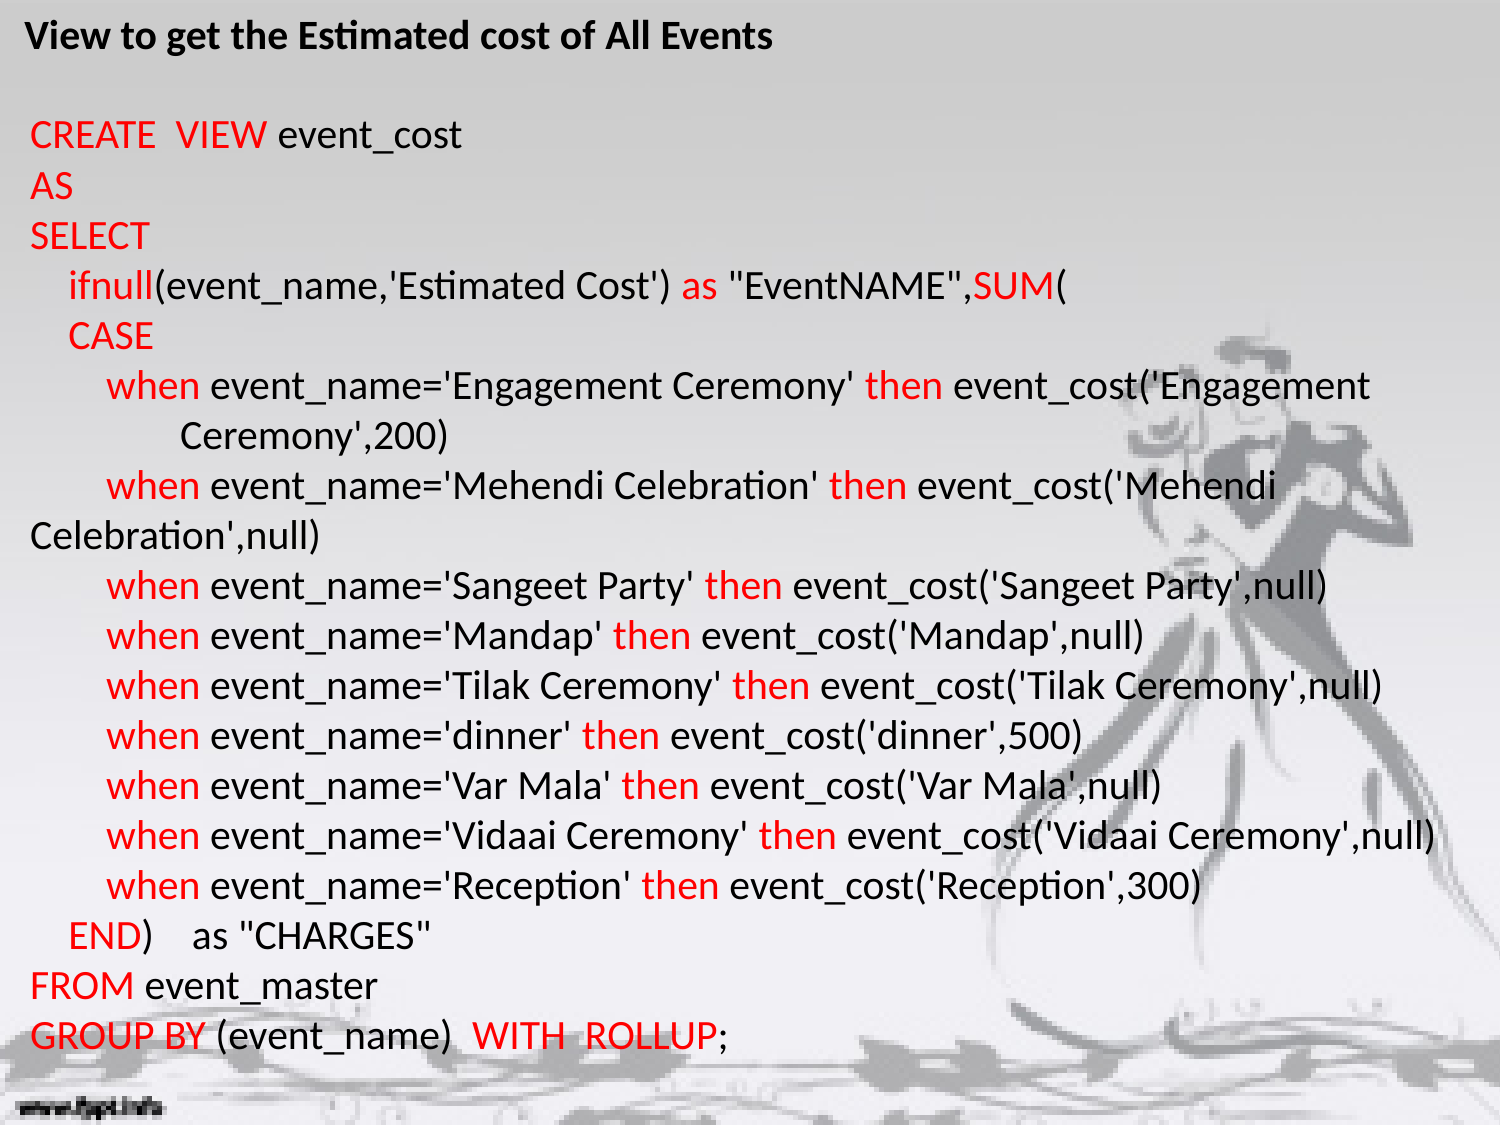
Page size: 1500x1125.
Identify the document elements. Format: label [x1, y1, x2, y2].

list [0, 0, 1500, 1125]
